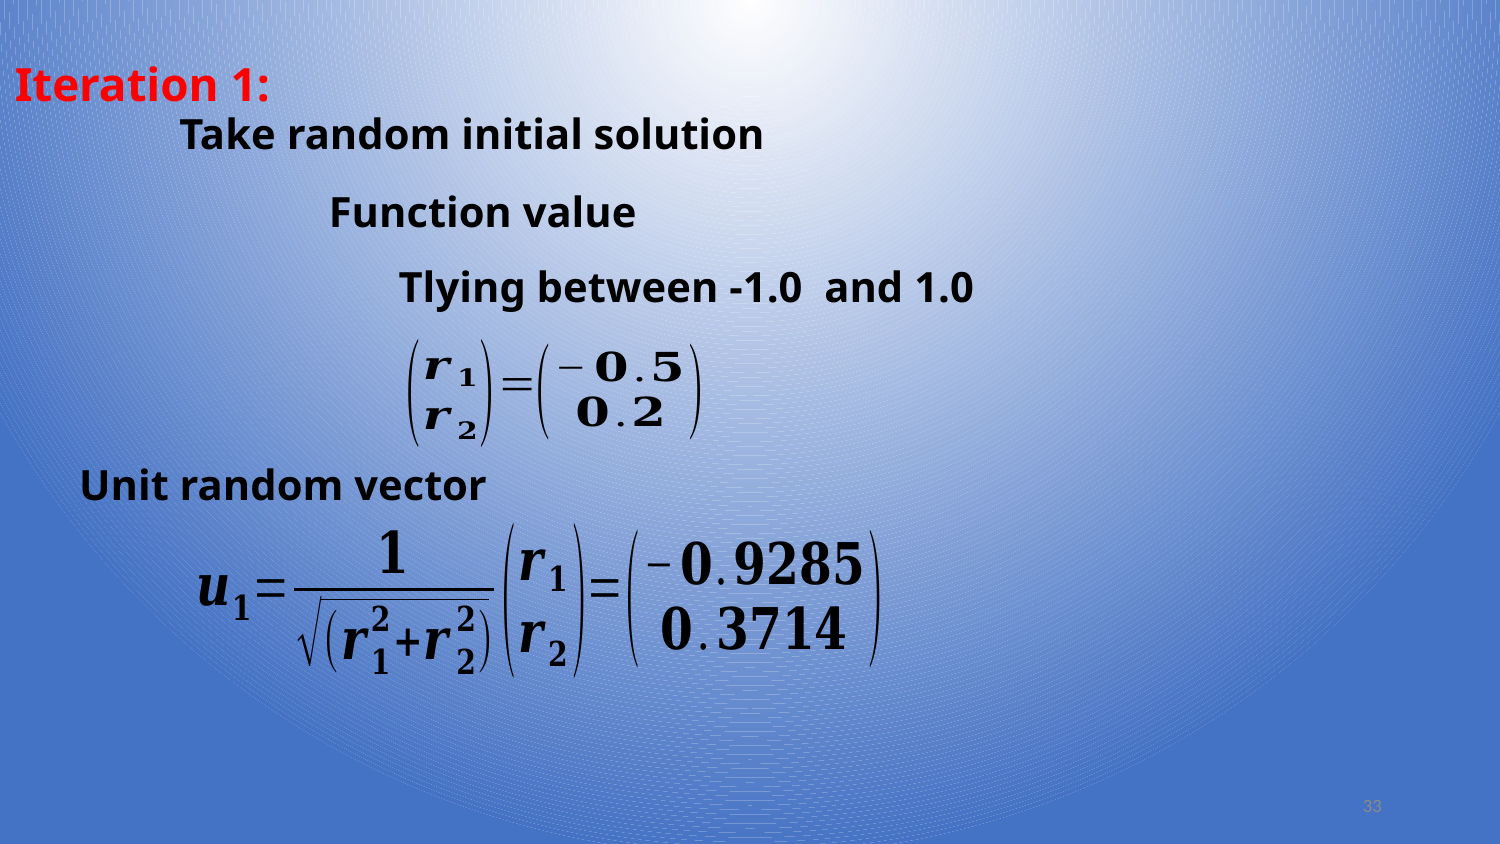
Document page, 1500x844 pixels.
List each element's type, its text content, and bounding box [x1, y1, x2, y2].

slide_number 33 [1059, 782, 1397, 827]
text_box Iteration 1: [0, 21, 688, 145]
text_box Unit random vector [0, 449, 951, 518]
